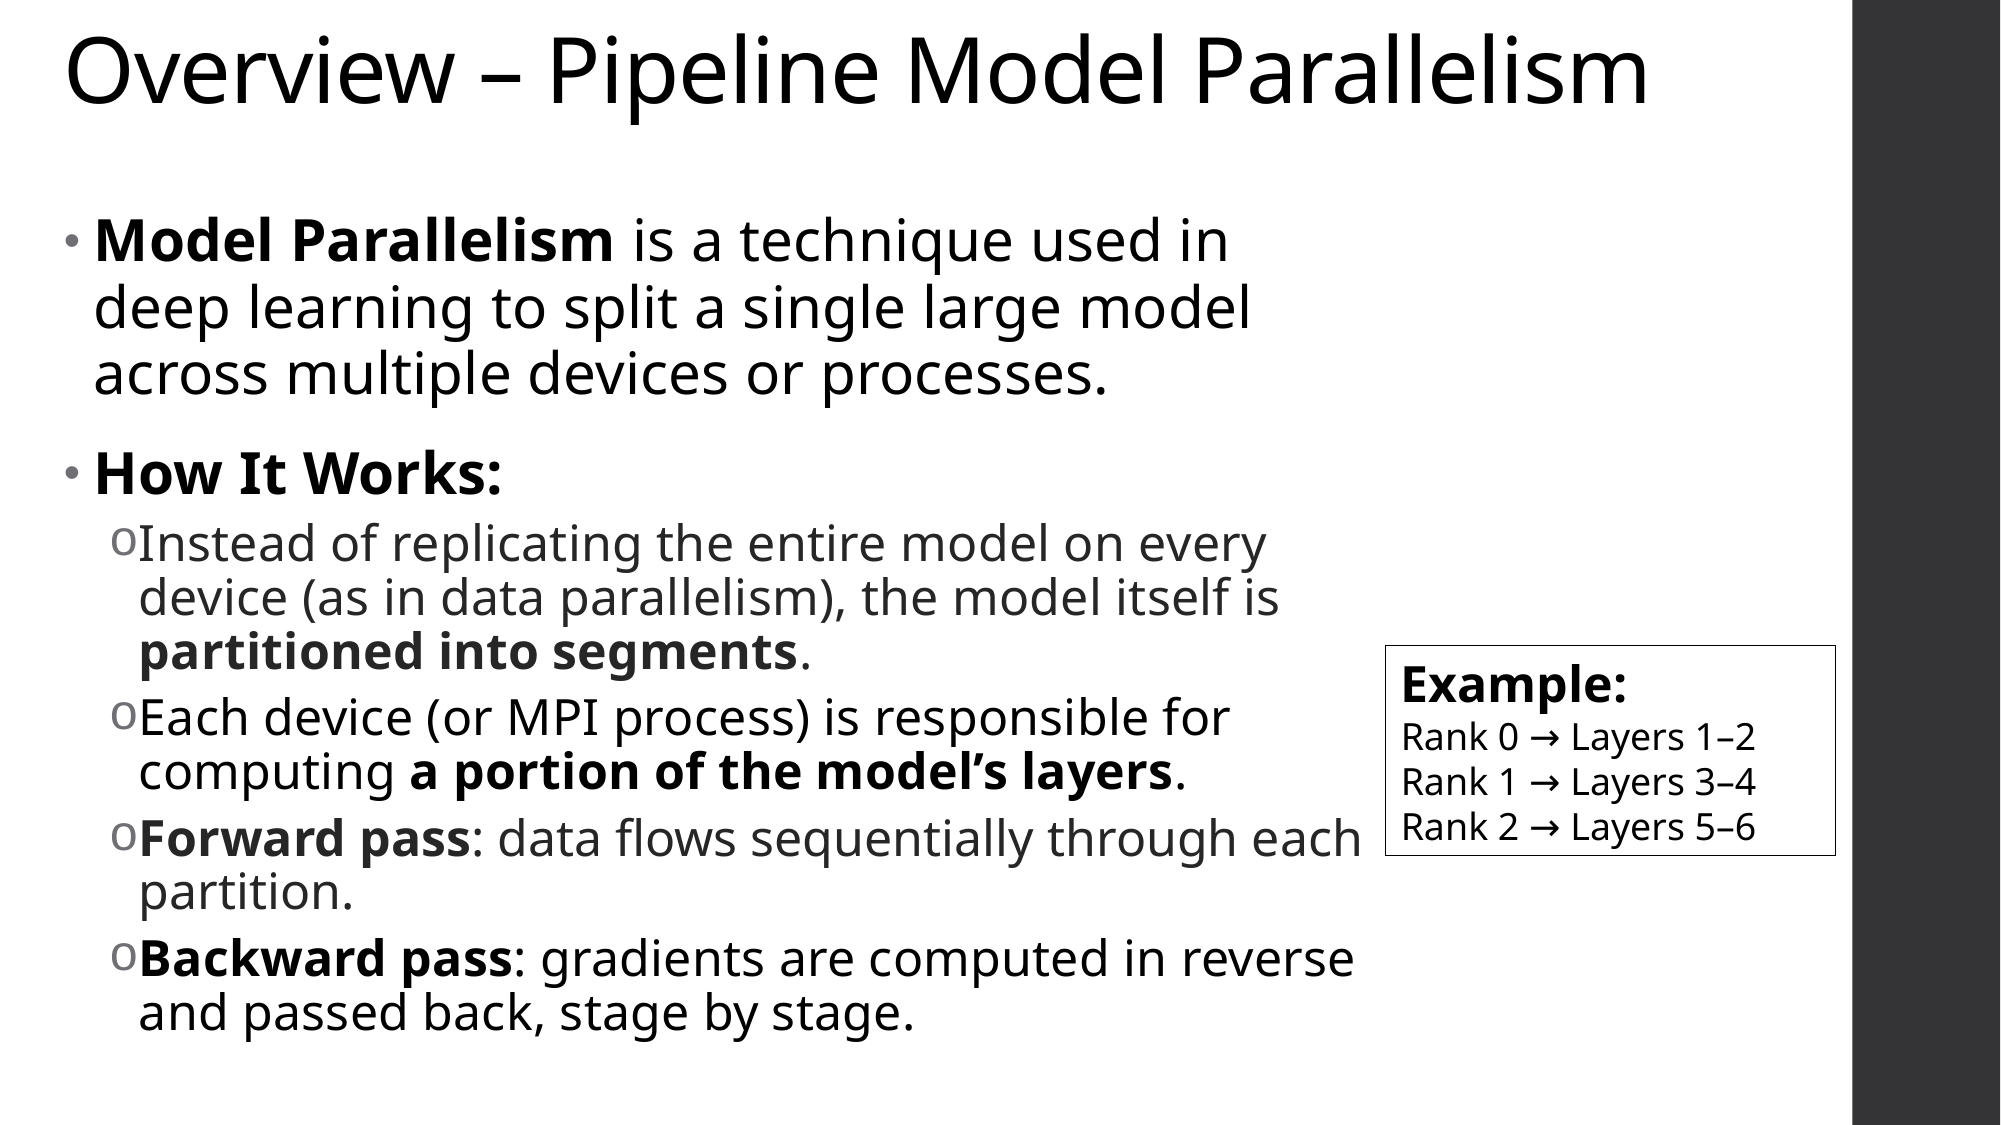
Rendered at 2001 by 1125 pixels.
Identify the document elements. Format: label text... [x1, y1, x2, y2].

text_box Example: Rank 0 → Layers 1–2 Rank 1 → Layers 3–4 Rank 2 → Layers 5–6 [1385, 645, 1836, 856]
title Overview – Pipeline Model Parallelism [48, 1, 1703, 132]
list Model Parallelism is a technique used in deep learning to split a single large model across multiple devices or processes. How It Works: Instead of replicating the entire model on every device (as in data parallelism), the model itself is partitioned into segments. Each device (or MPI process) is responsible for computing a portion of the model’s layers. Forward pass: data flows sequentially through each partition. Backward pass: gradients are computed in reverse and passed back, stage by stage. [48, 200, 1386, 1087]
